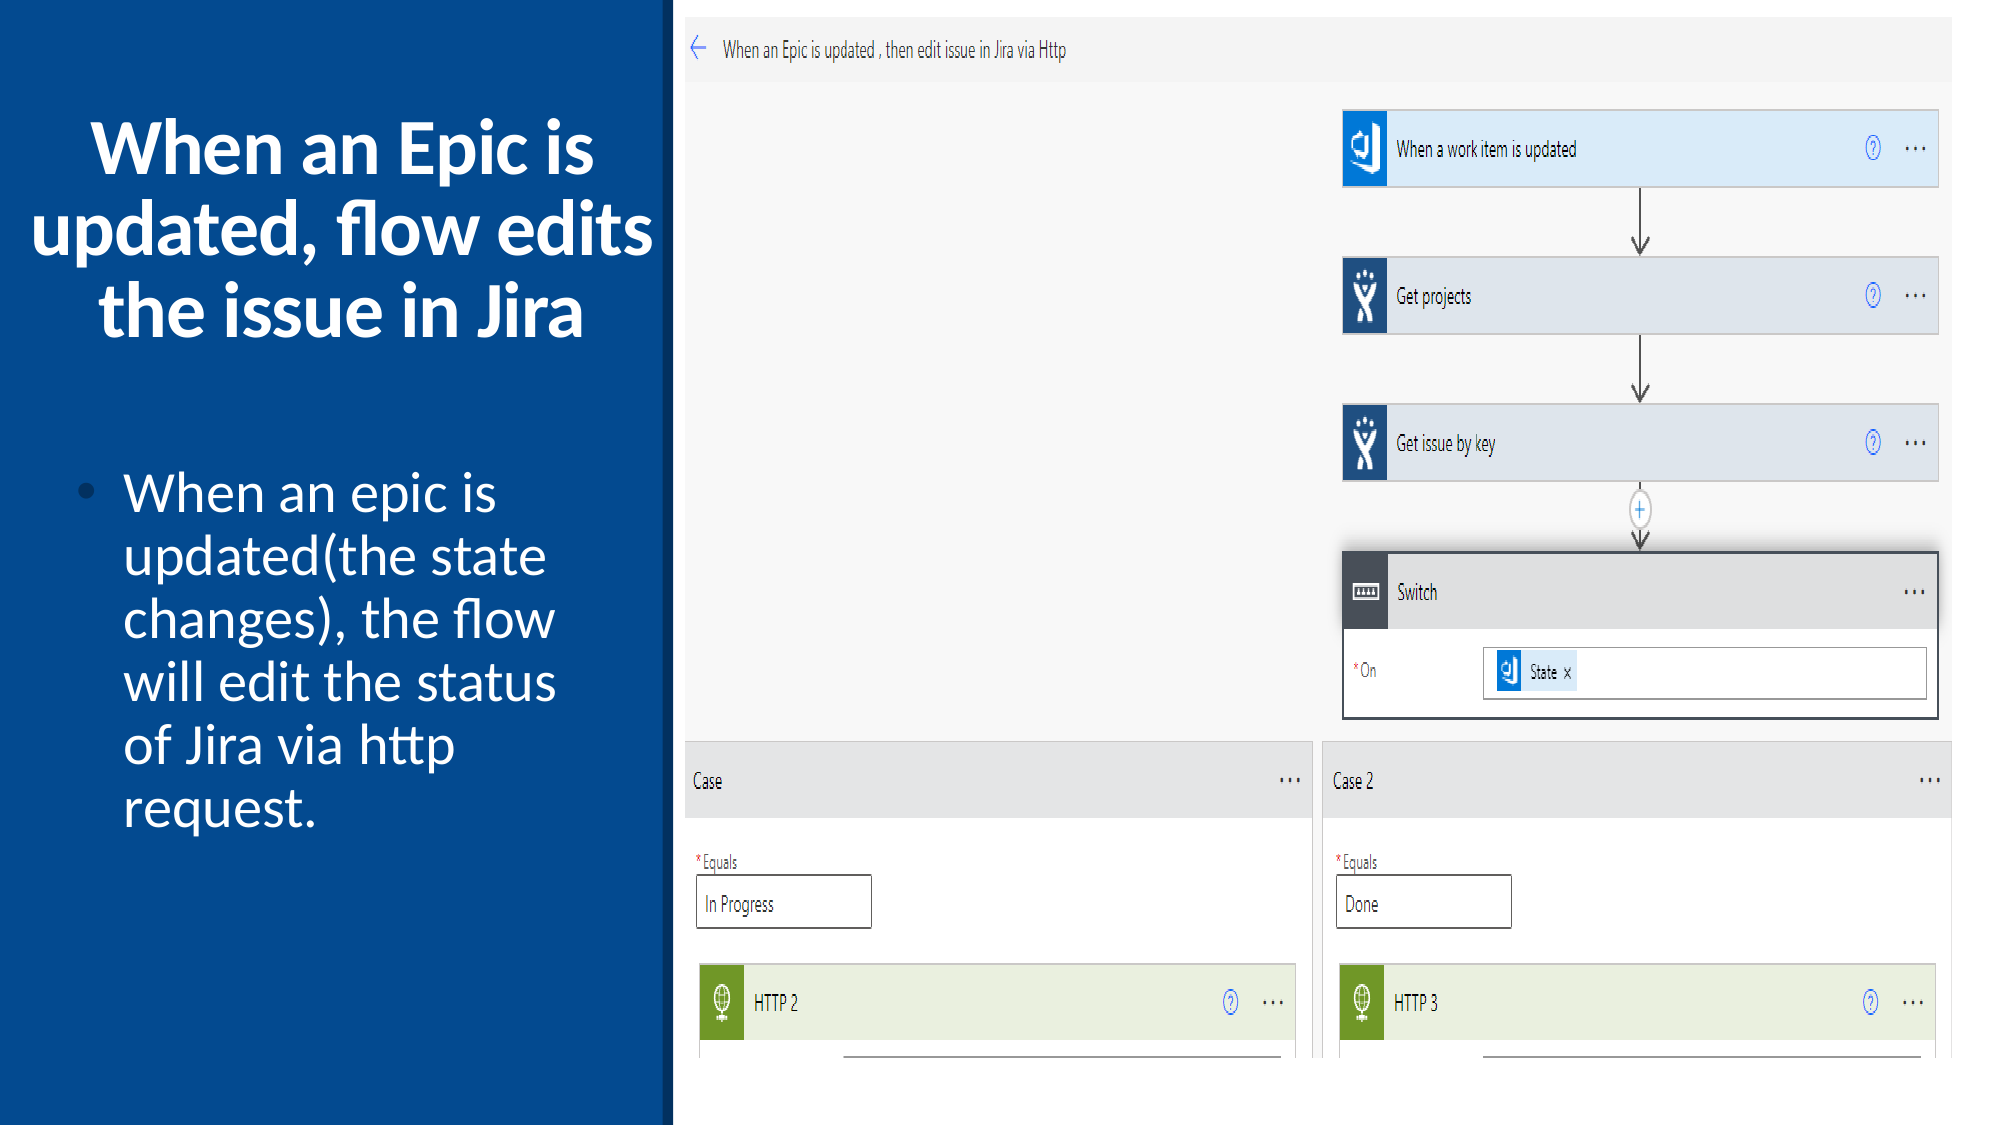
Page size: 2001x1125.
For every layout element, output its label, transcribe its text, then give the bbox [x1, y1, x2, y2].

title When an Epic is updated, flow edits the issue in Jira [14, 17, 671, 361]
list When an epic is updated(the state changes), the flow will edit the status of Jira via http request. [61, 454, 587, 835]
picture [685, 16, 1953, 1059]
